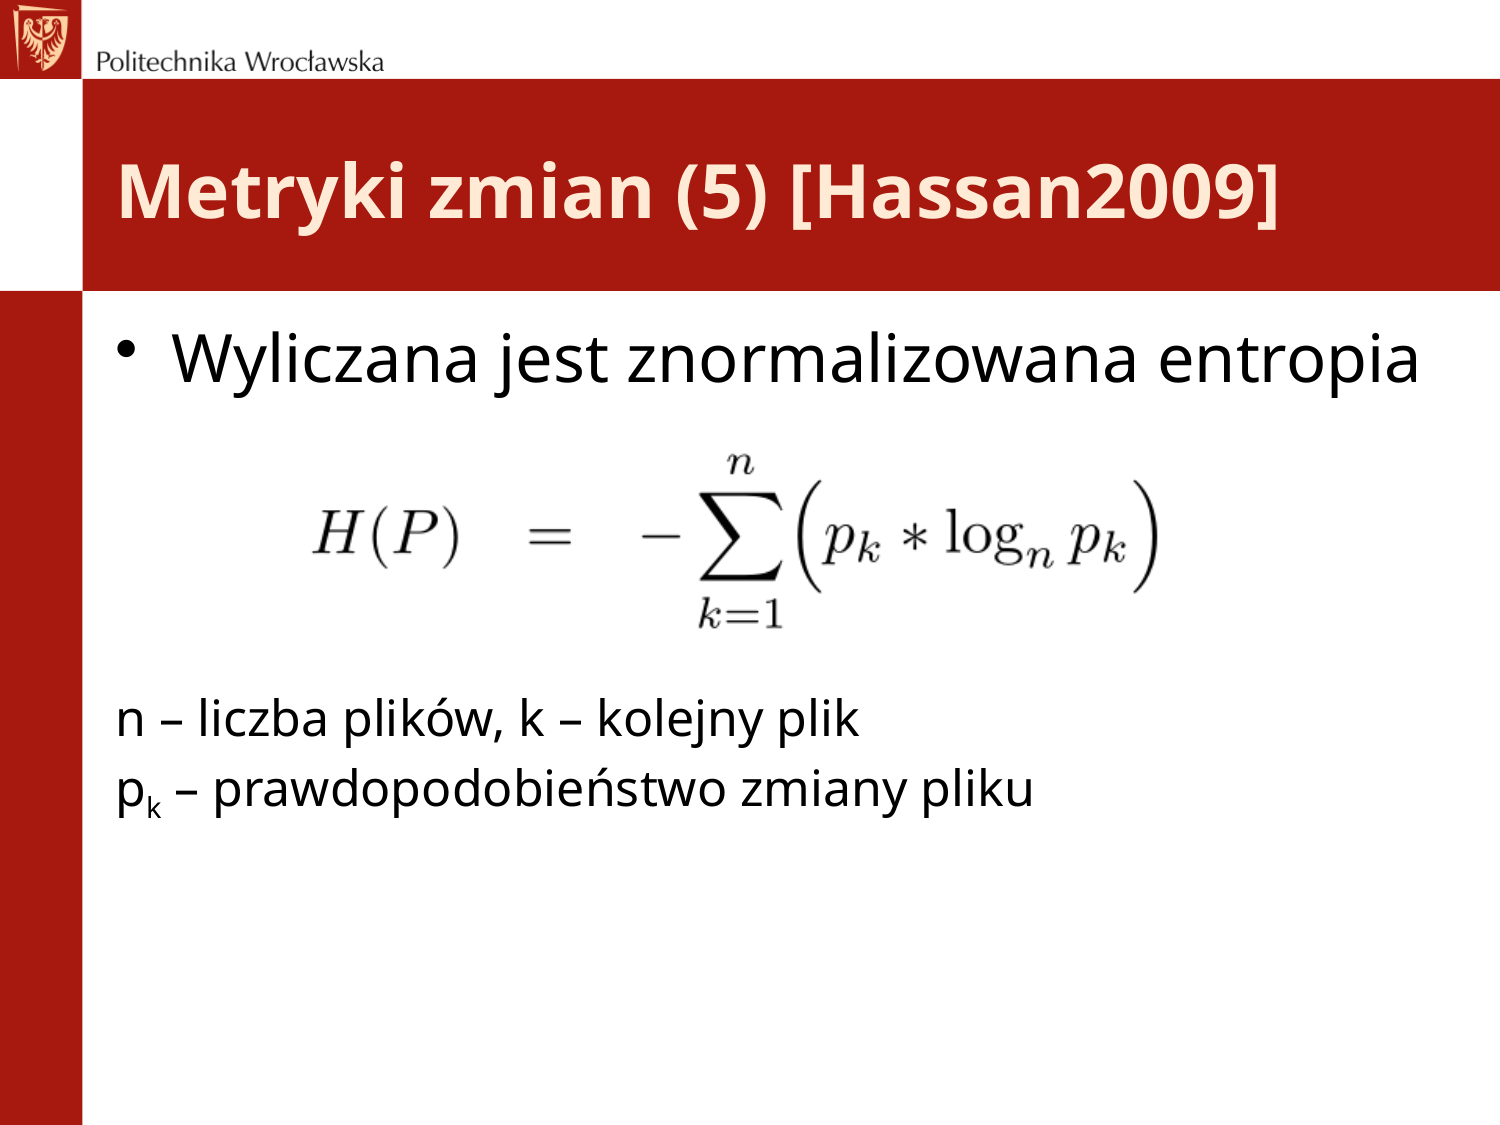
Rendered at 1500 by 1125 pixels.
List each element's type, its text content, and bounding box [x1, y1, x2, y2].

picture [291, 432, 1209, 649]
title Metryki zmian (5) [Hassan2009] [100, 103, 1483, 274]
picture [0, 0, 384, 79]
list Wyliczana jest znormalizowana entropia n – liczba plików, k – kolejny plik pk – prawdopodobieństwo zmiany pliku [100, 308, 1483, 1106]
